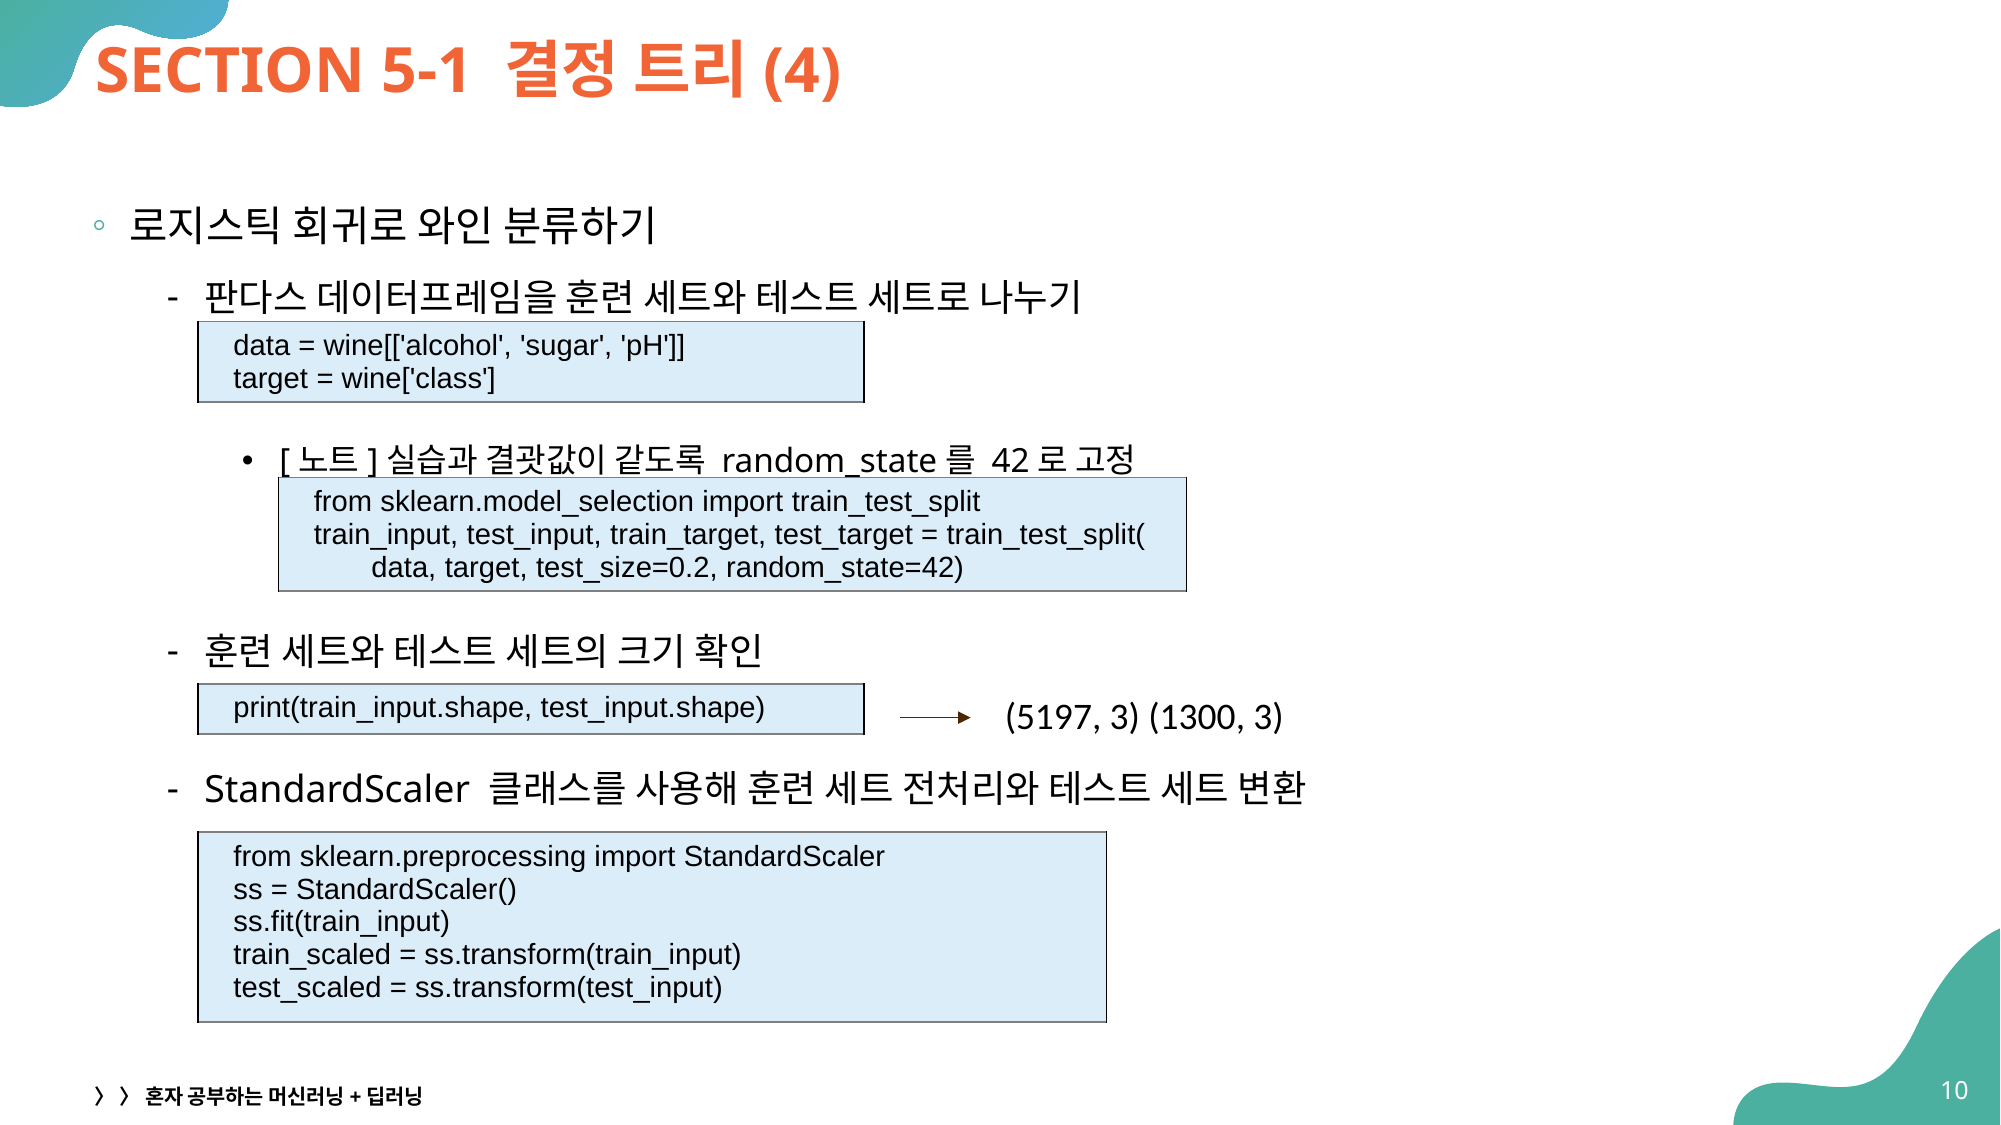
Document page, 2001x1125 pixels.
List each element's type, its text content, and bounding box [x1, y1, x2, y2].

list 로지스틱 회귀로 와인 분류하기 판다스 데이터프레임을 훈련 세트와 테스트 세트로 나누기 [노트]실습과 결괏값이 같도록 random_state를 42로 고정 훈련 세트와 테스트 세트의 크기 확인 StandardScaler 클래스를 사용해 훈련 세트 전처리와 테스트 세트 변환 [76, 177, 1928, 1073]
table_header from sklearn.preprocessing import StandardScaler ss = StandardScaler() ss.fit(train_input) train_scaled = ss.transform(train_input) test_scaled = ss.transform(test_input) [199, 833, 1106, 1021]
slide_number 10 [1917, 1061, 1984, 1122]
text_box (5197, 3) (1300, 3) [989, 684, 1387, 745]
title SECTION 5-1 결정 트리(4) [79, 17, 1931, 128]
table_header data = wine[['alcohol', 'sugar', 'pH']] target = wine['class'] [199, 322, 863, 401]
footer 〉 〉 혼자 공부하는 머신러닝+딥러닝 [79, 1078, 755, 1114]
table_header from sklearn.model_selection import train_test_split train_input, test_input, train_target, test_target = train_test_split( data, target, test_size=0.2, random_state=42) [279, 478, 1186, 590]
table_header print(train_input.shape, test_input.shape) [199, 685, 863, 733]
